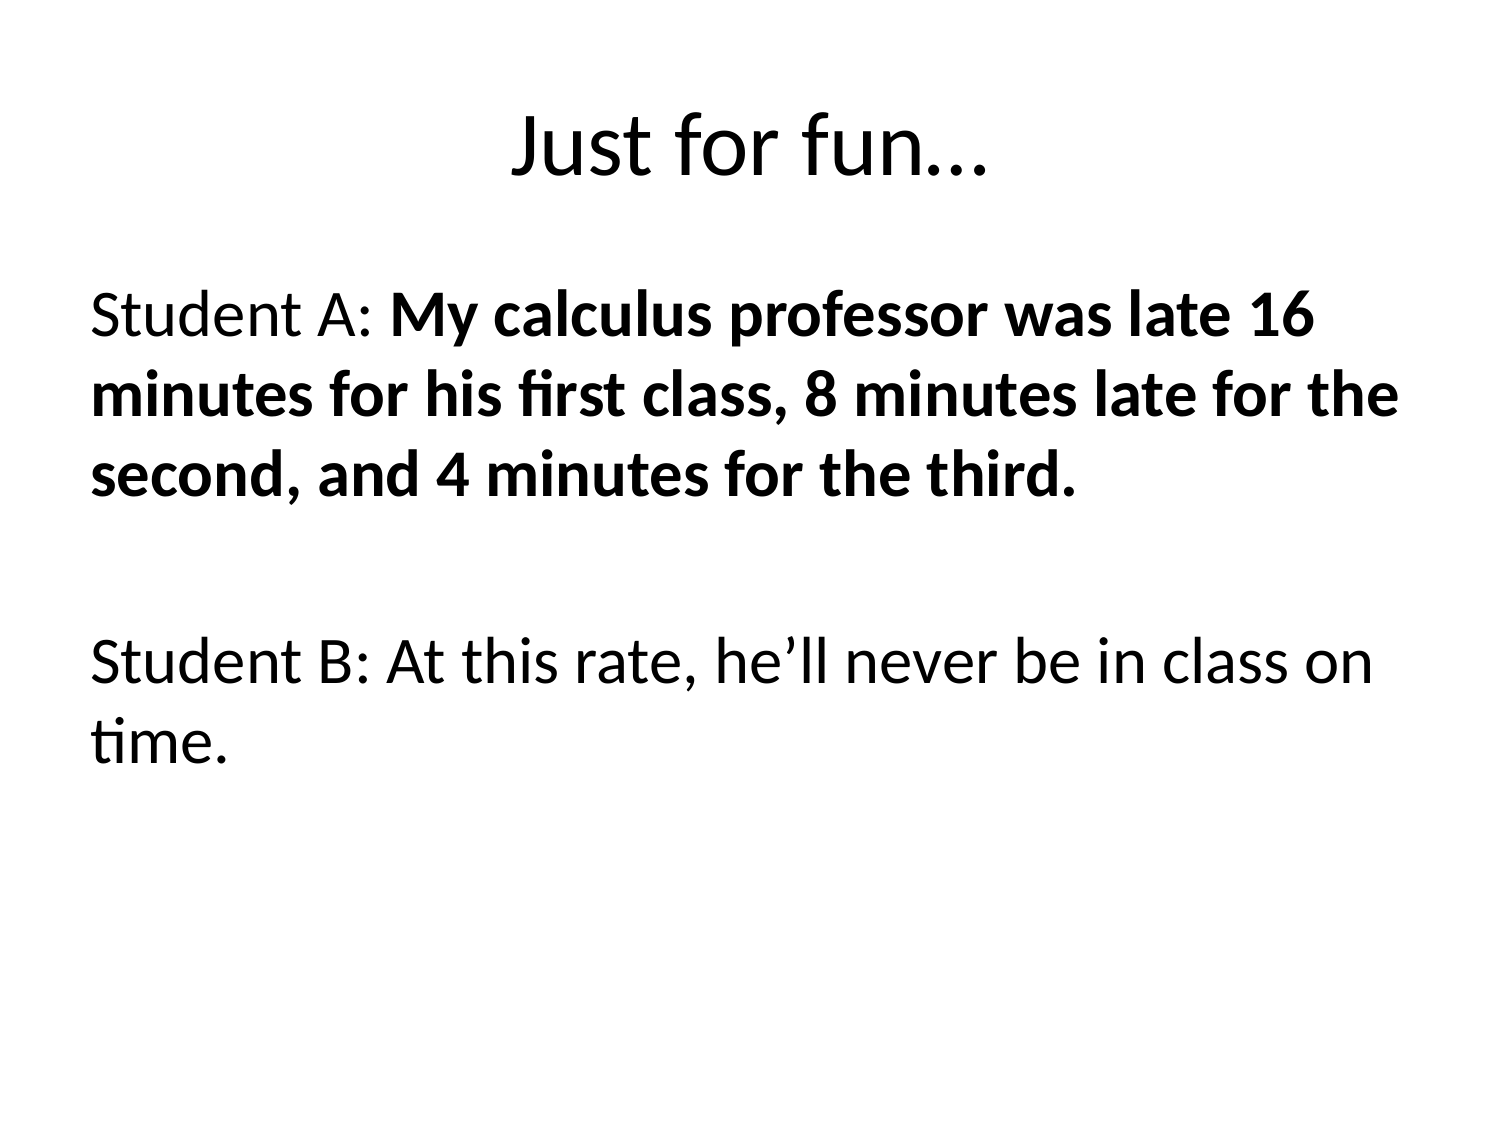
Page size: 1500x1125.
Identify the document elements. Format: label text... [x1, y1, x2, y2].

title Just for fun… [75, 45, 1425, 233]
list Student A: My calculus professor was late 16 minutes for his first class, 8 minutes late for the second, and 4 minutes for the third. Student B: At this rate, he’ll never be in class on time. [75, 262, 1425, 1005]
